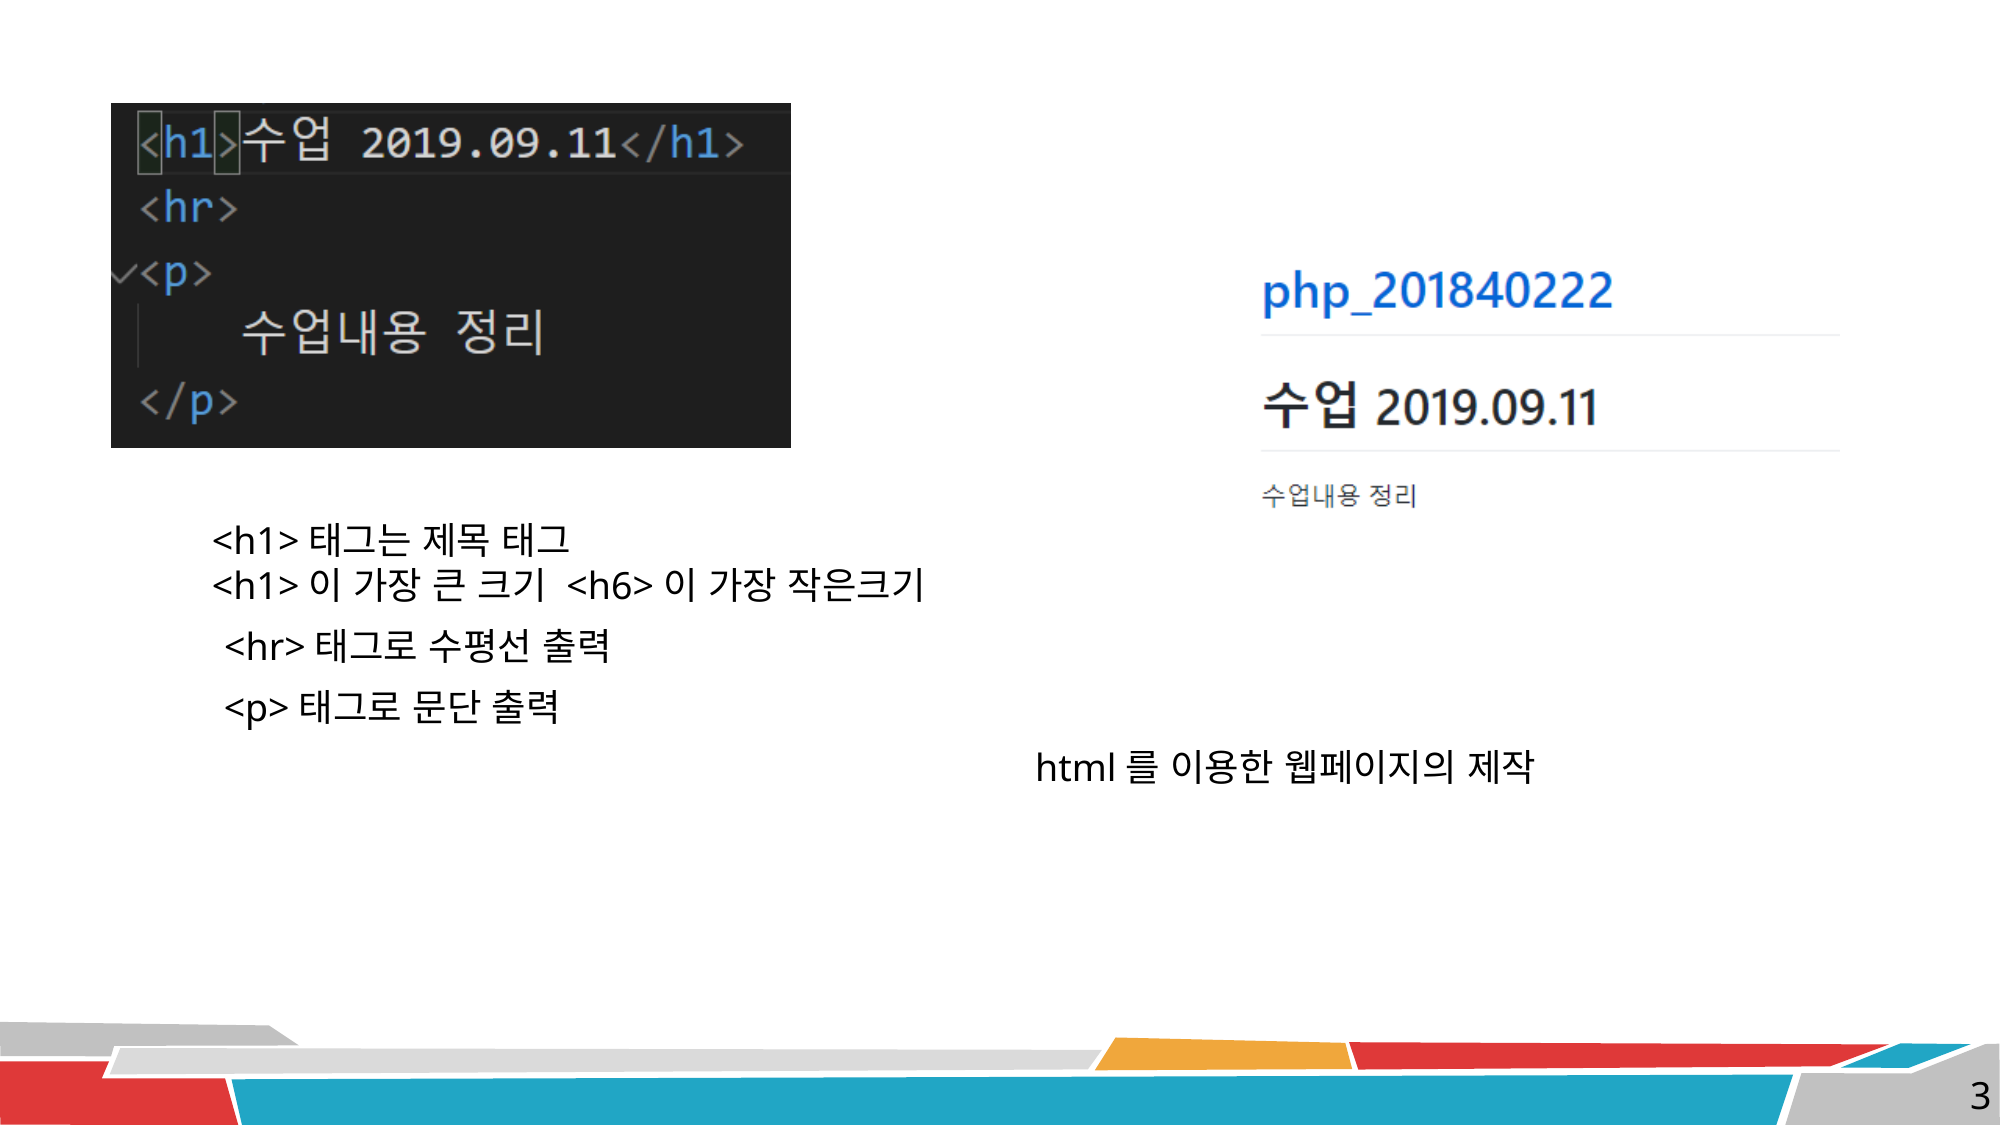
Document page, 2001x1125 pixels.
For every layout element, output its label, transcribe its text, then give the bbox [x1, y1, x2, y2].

picture [1241, 235, 1841, 541]
text_box <h1>태그는 제목 태그 <h1>이 가장 큰 크기 <h6>이 가장 작은크기 [197, 509, 941, 615]
text_box <hr>태그로 수평선 출력 [209, 615, 627, 676]
picture [110, 103, 792, 448]
text_box <p>태그로 문단 출력 [209, 676, 577, 737]
text_box html를 이용한 웹페이지의 제작 [1020, 736, 1552, 797]
text_box 3 [1955, 1064, 2000, 1125]
